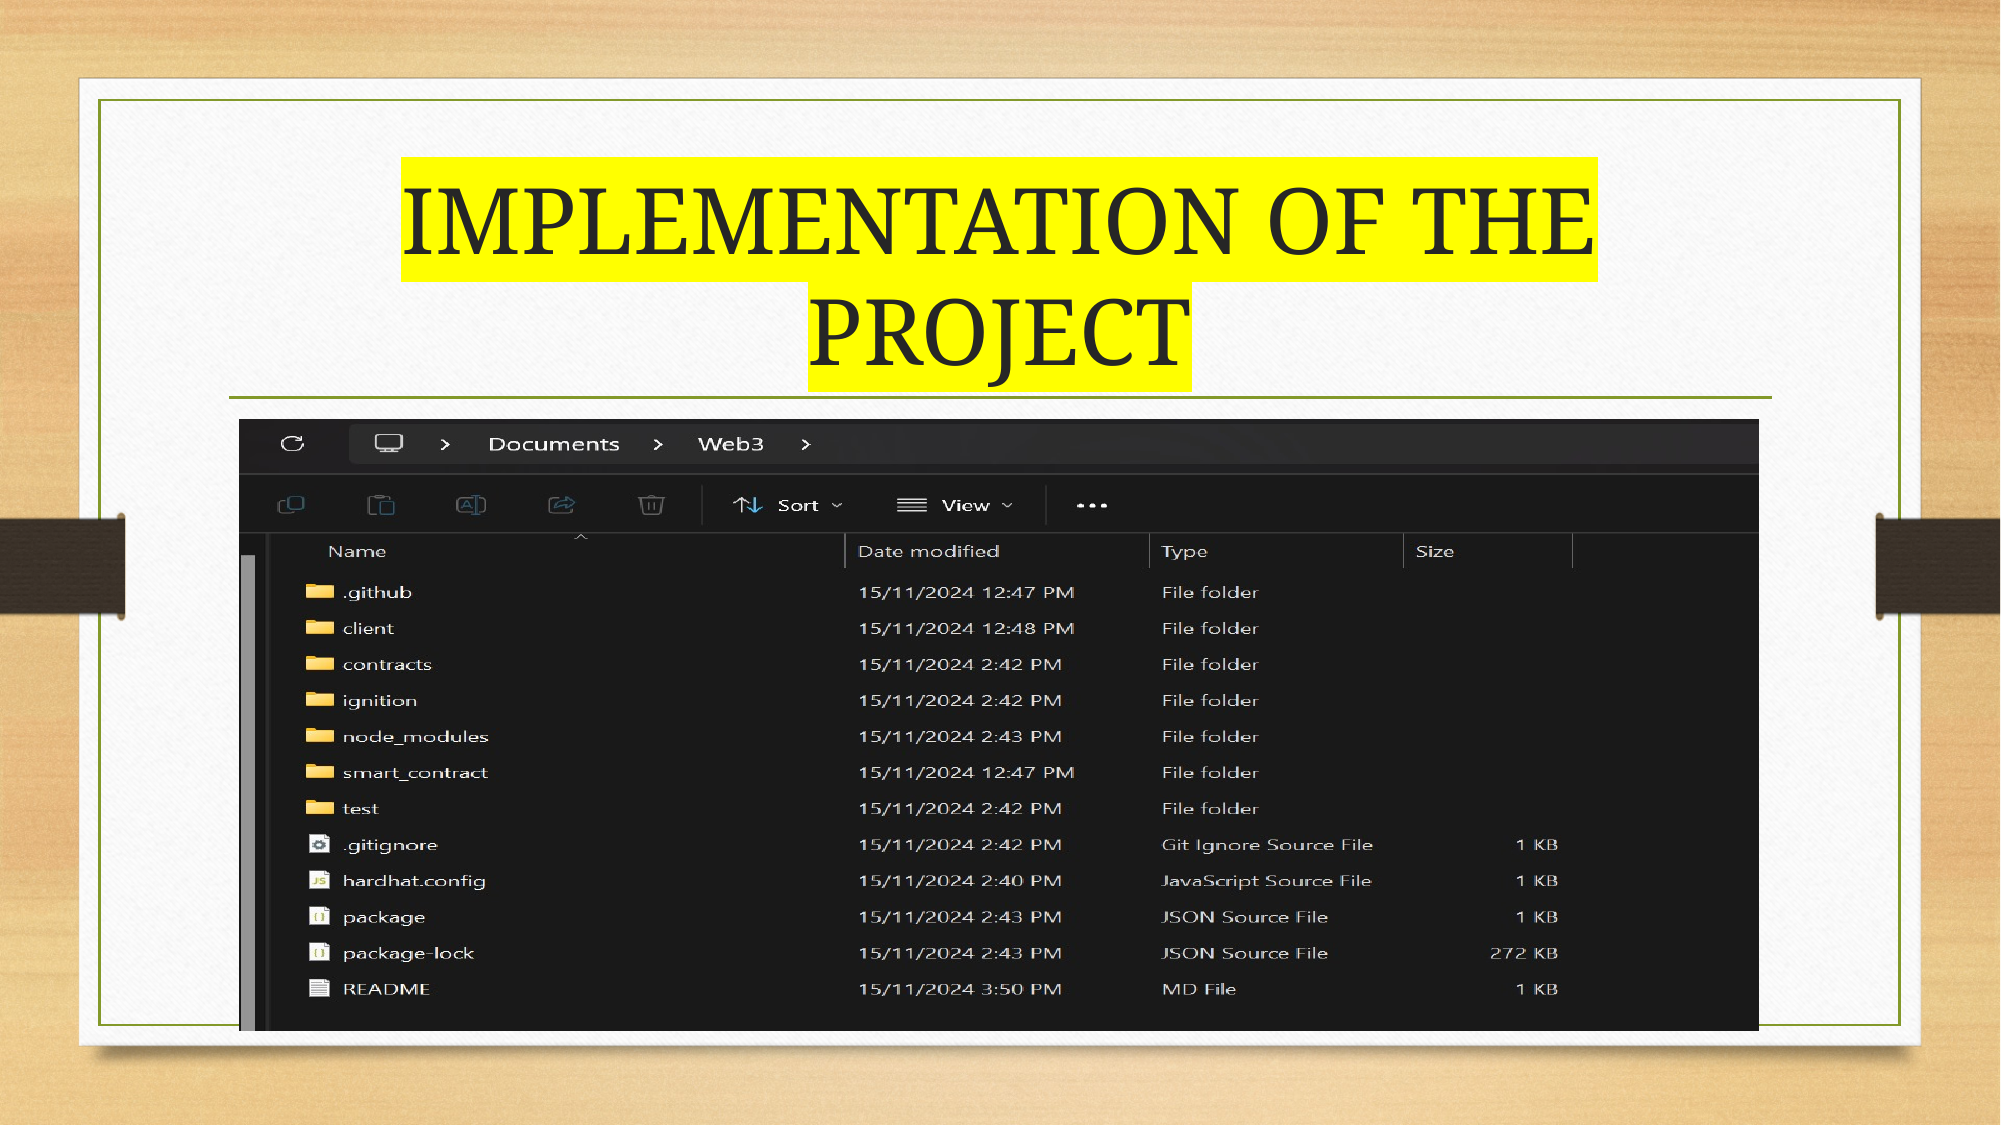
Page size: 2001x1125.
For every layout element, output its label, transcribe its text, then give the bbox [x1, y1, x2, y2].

picture [0, 0, 2001, 1125]
title IMPLEMENTATION OF THE PROJECT [212, 126, 1788, 420]
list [238, 419, 1759, 1032]
